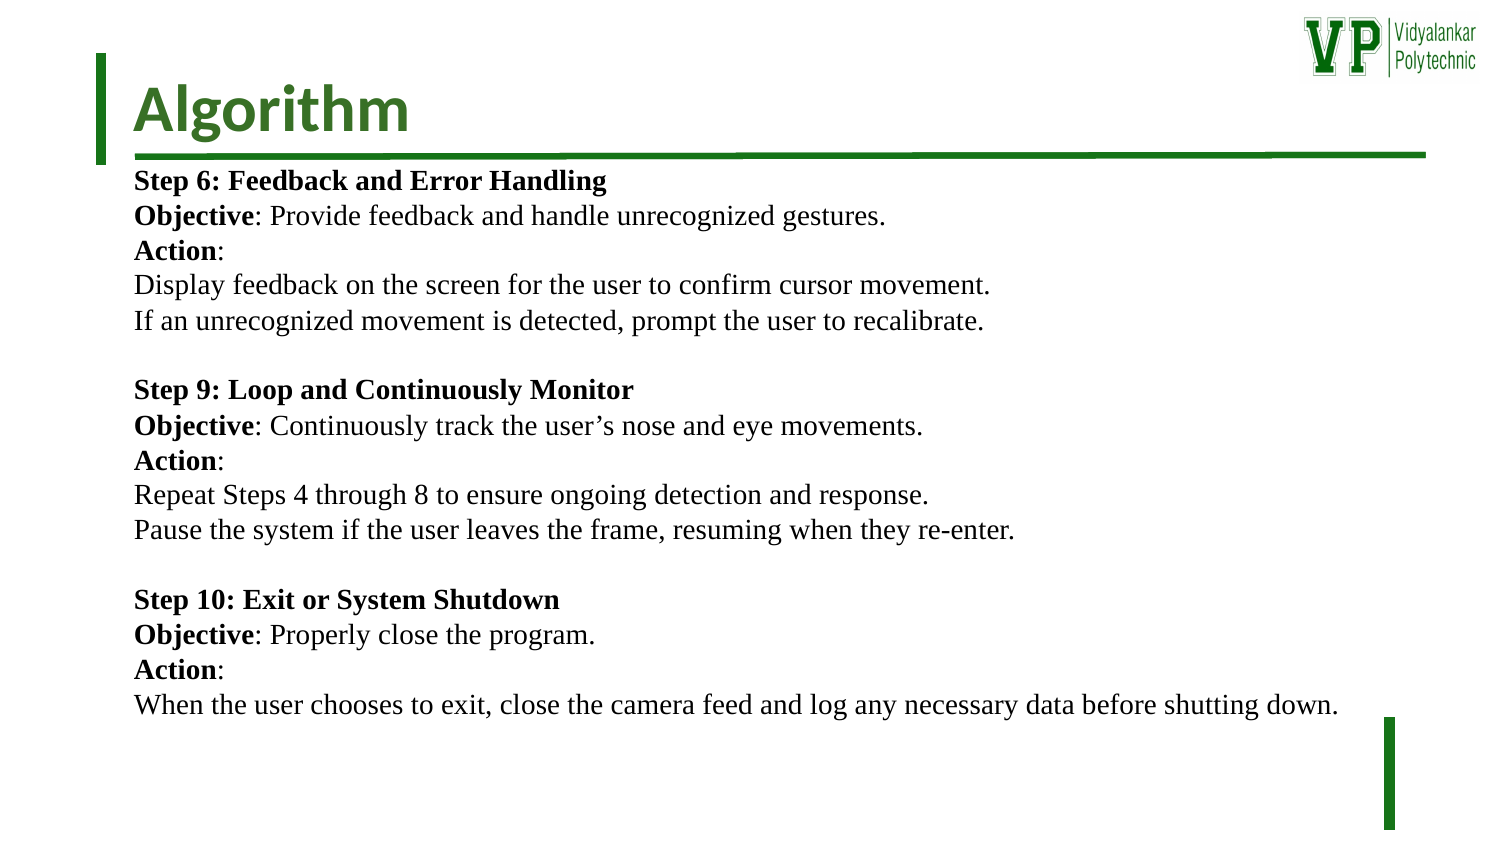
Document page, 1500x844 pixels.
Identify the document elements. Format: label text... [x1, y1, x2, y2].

picture [1299, 11, 1480, 84]
text_box Step 6: Feedback and Error Handling Objective: Provide feedback and handle unrecognized gestures. Action: Display feedback on the screen for the user to confirm cursor movement. If an unrecognized movement is detected, prompt the user to recalibrate. Step 9: Loop and Continuously Monitor Objective: Continuously track the user’s nose and eye movements. Action: Repeat Steps 4 through 8 to ensure ongoing detection and response. Pause the system if the user leaves the frame, resuming when they re-enter. Step 10: Exit or System Shutdown Objective: Properly close the program. Action: When the user chooses to exit, close the camera feed and log any necessary data before shutting down. [119, 153, 1357, 728]
text_box Algorithm [119, 57, 1374, 153]
